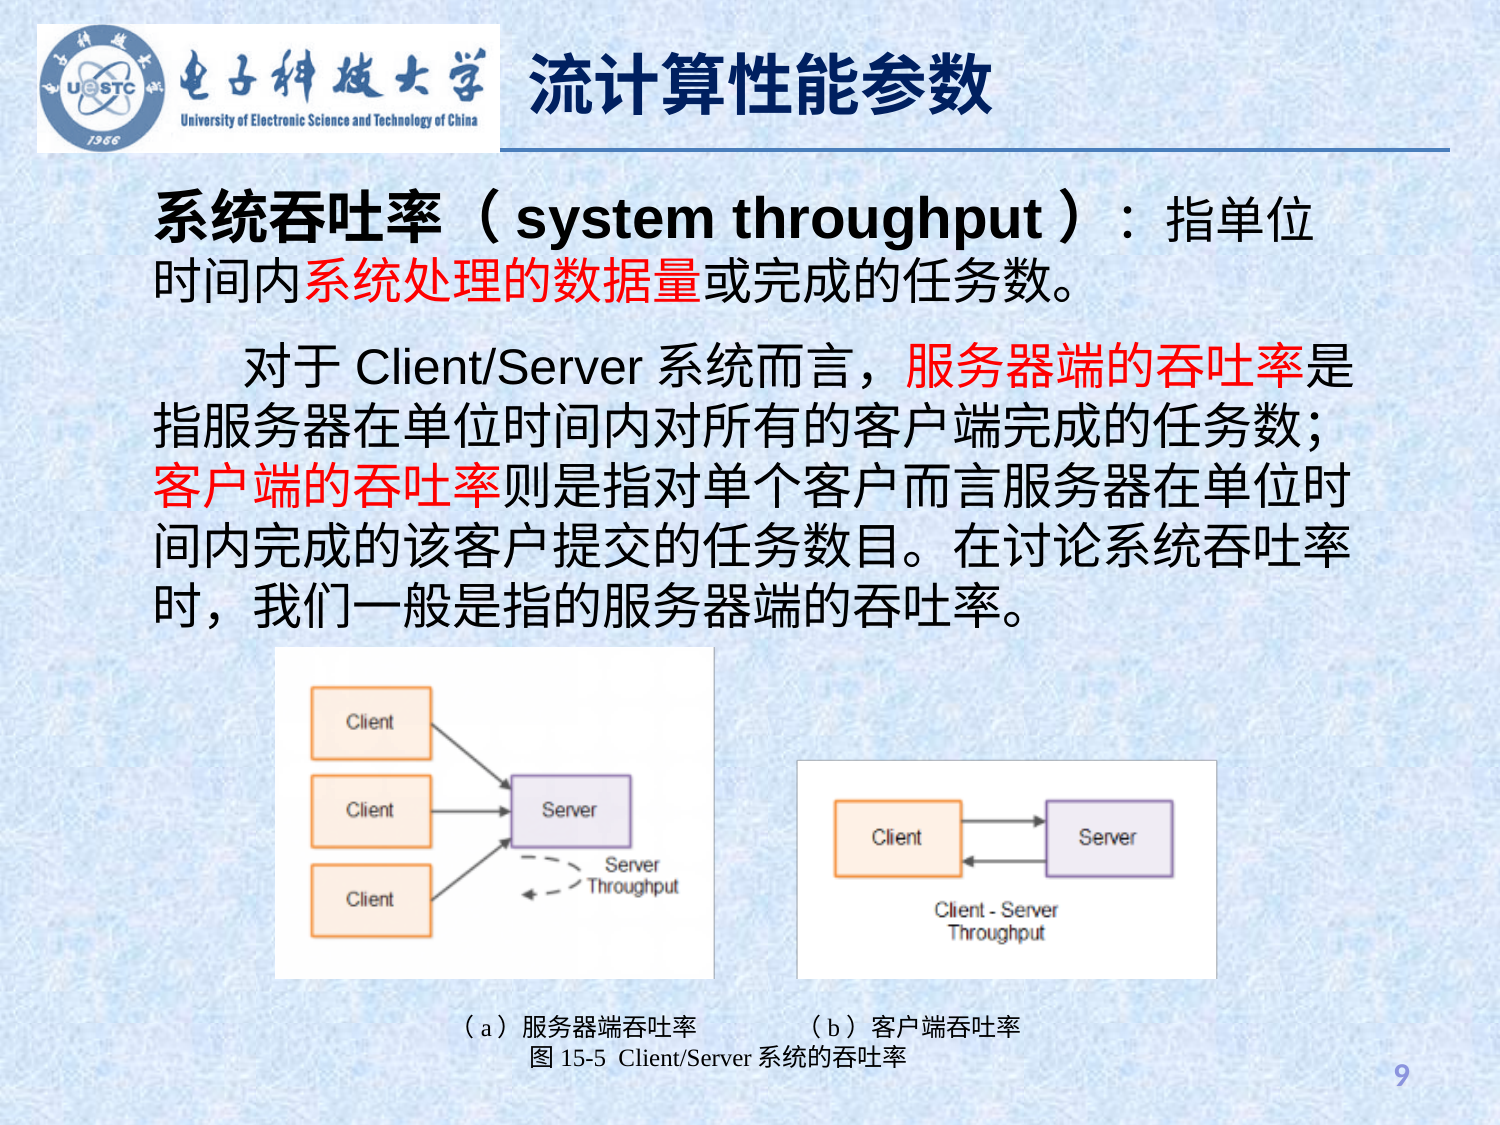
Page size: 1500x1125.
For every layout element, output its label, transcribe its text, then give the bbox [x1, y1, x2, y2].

text_box 流计算性能参数 [512, 35, 1425, 131]
slide_number 9 [1074, 1042, 1425, 1103]
text_box （a）服务器端吞吐率 （b）客户端吞吐率 图15-5 Client/Server系统的吞吐率 [187, 979, 1250, 1079]
picture [0, 0, 1500, 1125]
text_box 系统吞吐率（system throughput）：指单位时间内系统处理的数据量或完成的任务数。 对于Client/Server系统而言，服务器端的吞吐率是指服务器在单位时间内对所有的客户端完成的任务数；客户端的吞吐率则是指对单个客户而言服务器在单位时间内完成的该客户提交的任务数目。在讨论系统吞吐率时，我们一般是指的服务器端的吞吐率。 [137, 172, 1375, 643]
